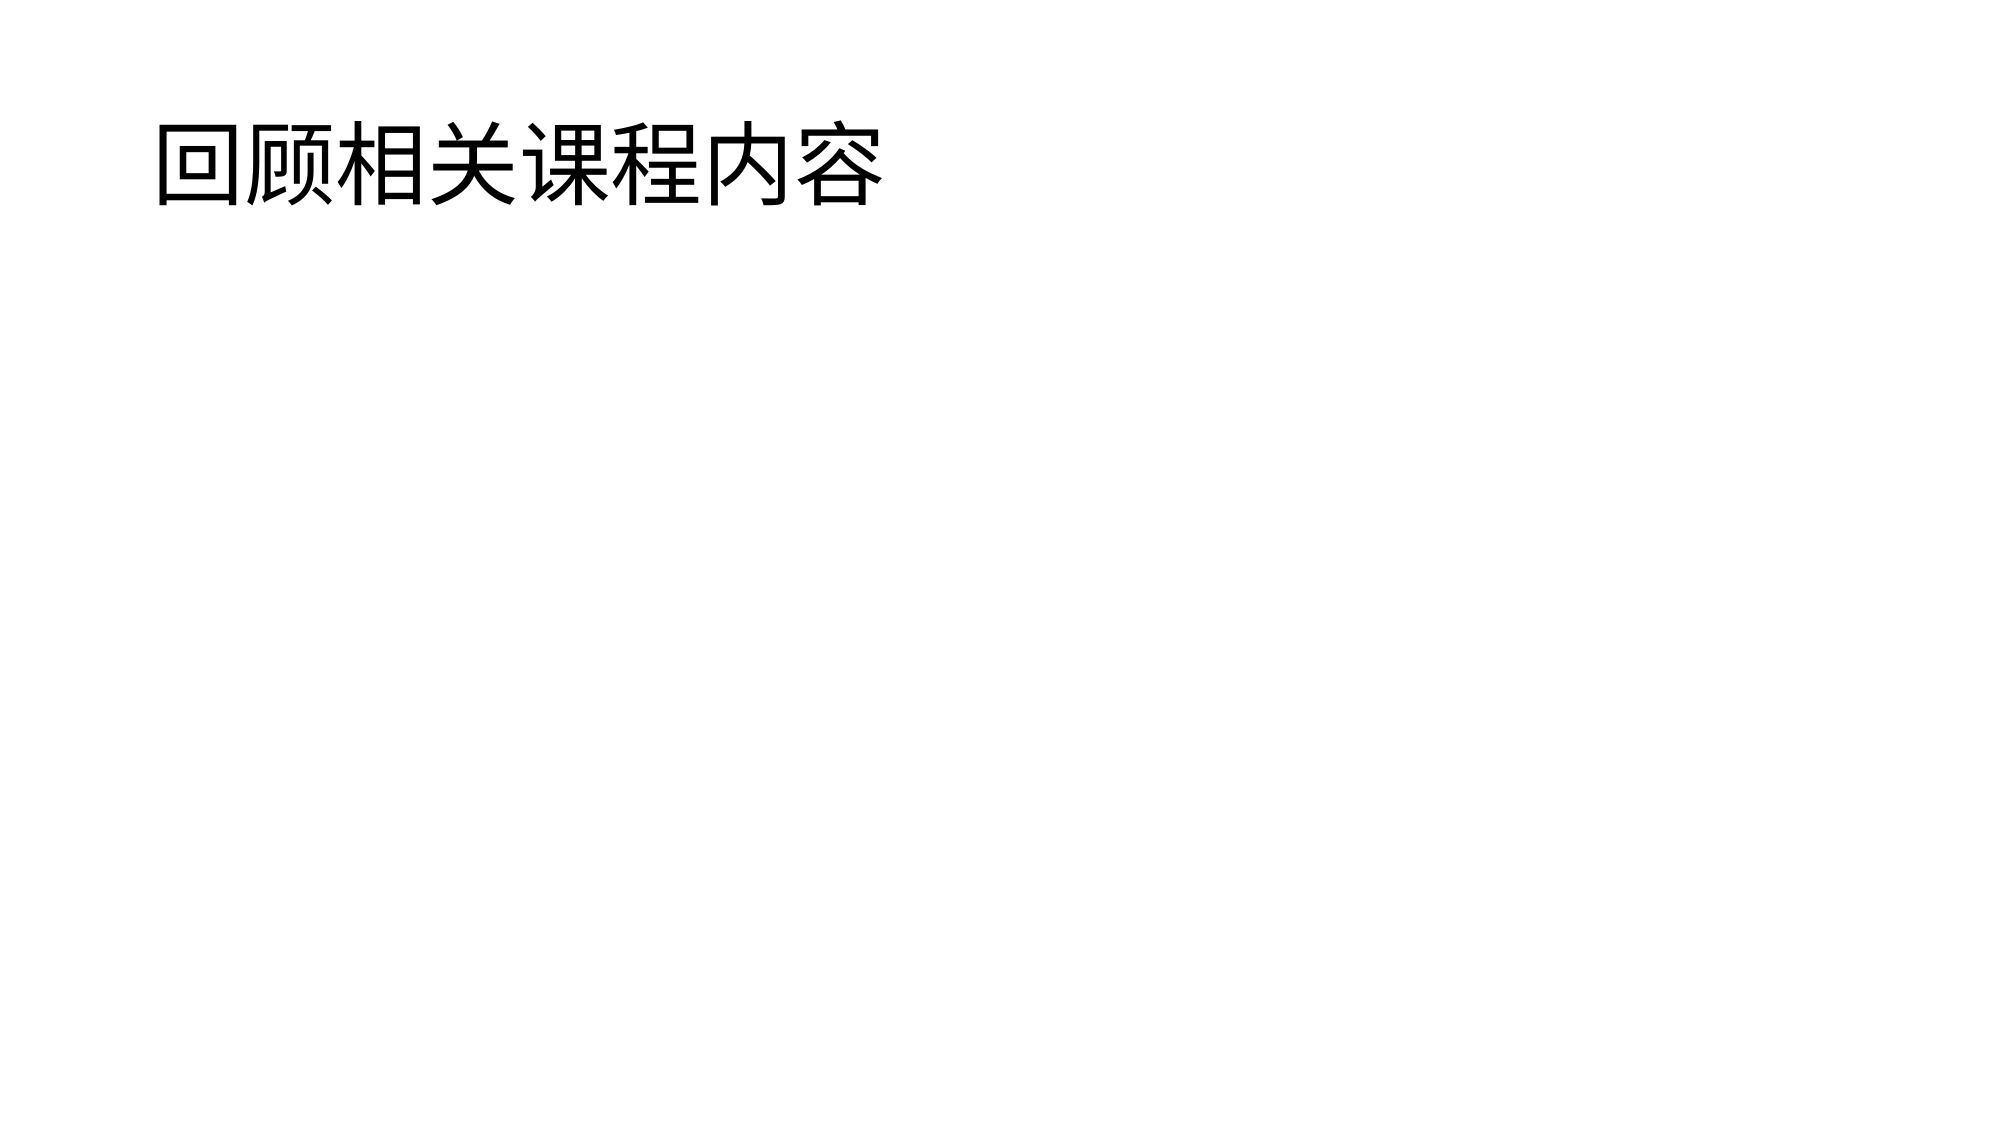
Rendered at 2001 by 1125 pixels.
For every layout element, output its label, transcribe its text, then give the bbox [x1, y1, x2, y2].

title 回顾相关课程内容 [137, 59, 1863, 278]
